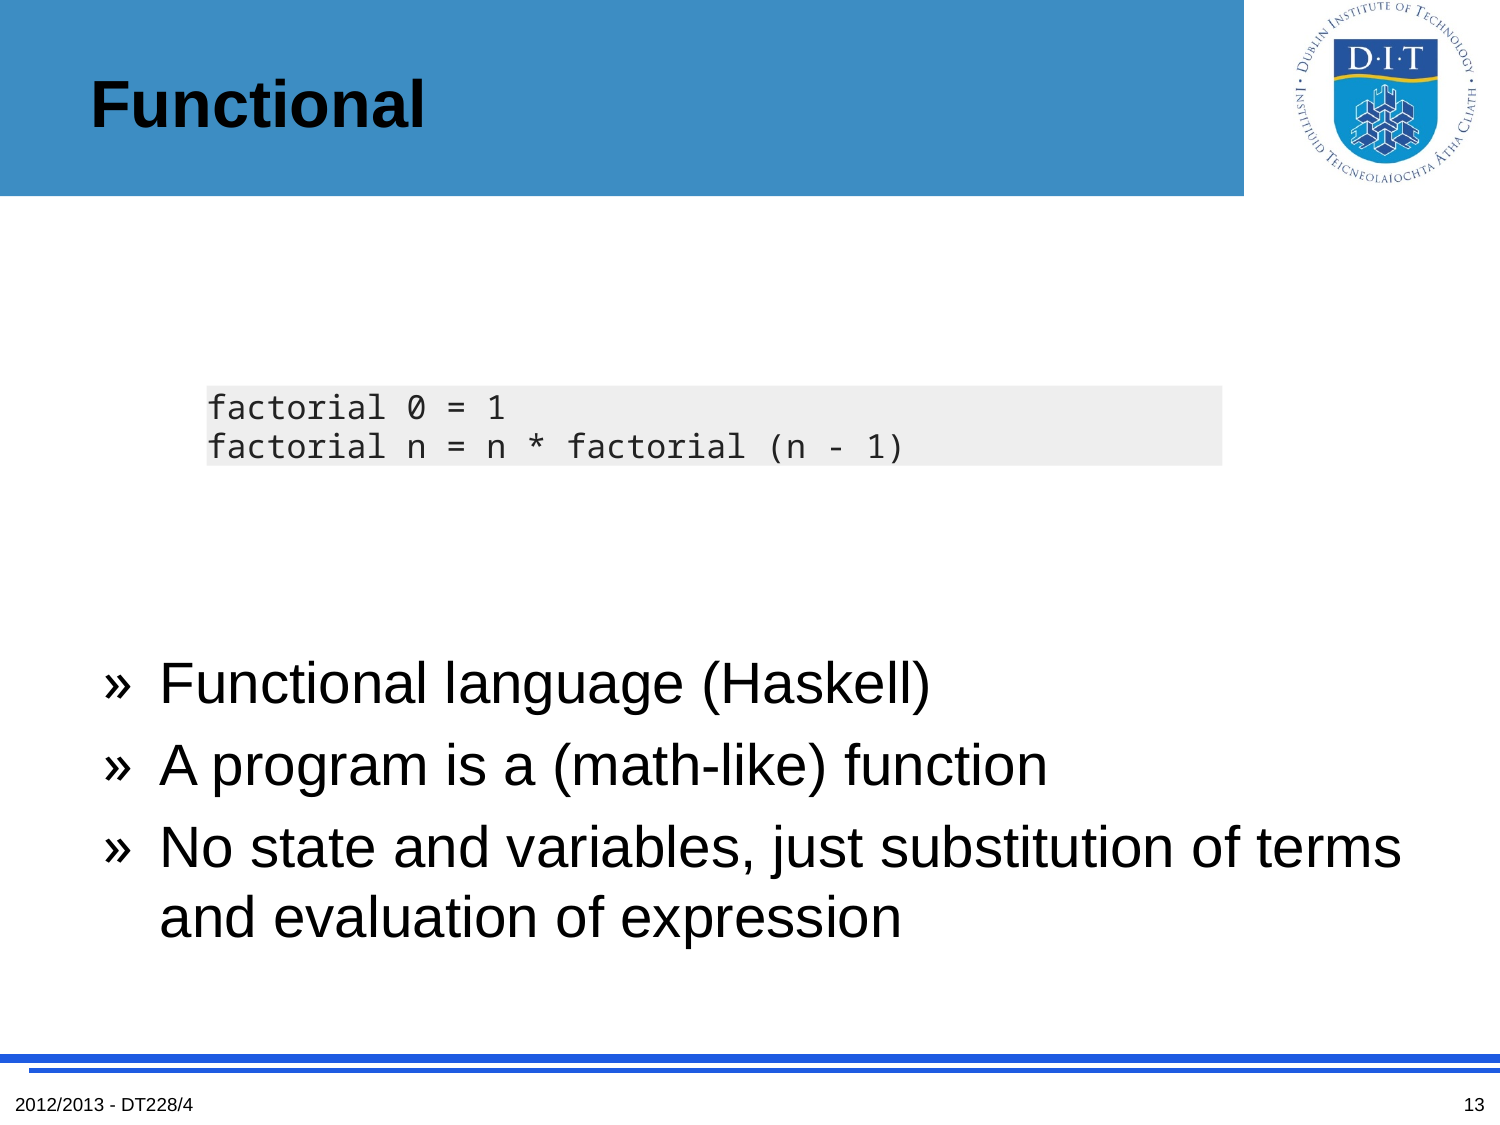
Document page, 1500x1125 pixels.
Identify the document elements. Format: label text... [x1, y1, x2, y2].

title Functional [74, 18, 1105, 182]
list Functional language (Haskell) A program is a (math-like) function No state and variables, just substitution of terms and evaluation of expression [88, 637, 1439, 914]
slide_number 2012/2013 - DT228/4 [0, 1084, 351, 1125]
slide_number 13 [1149, 1084, 1500, 1125]
picture [1293, 0, 1478, 185]
text_box factorial 0 = 1 factorial n = n * factorial (n - 1) [206, 385, 1223, 466]
